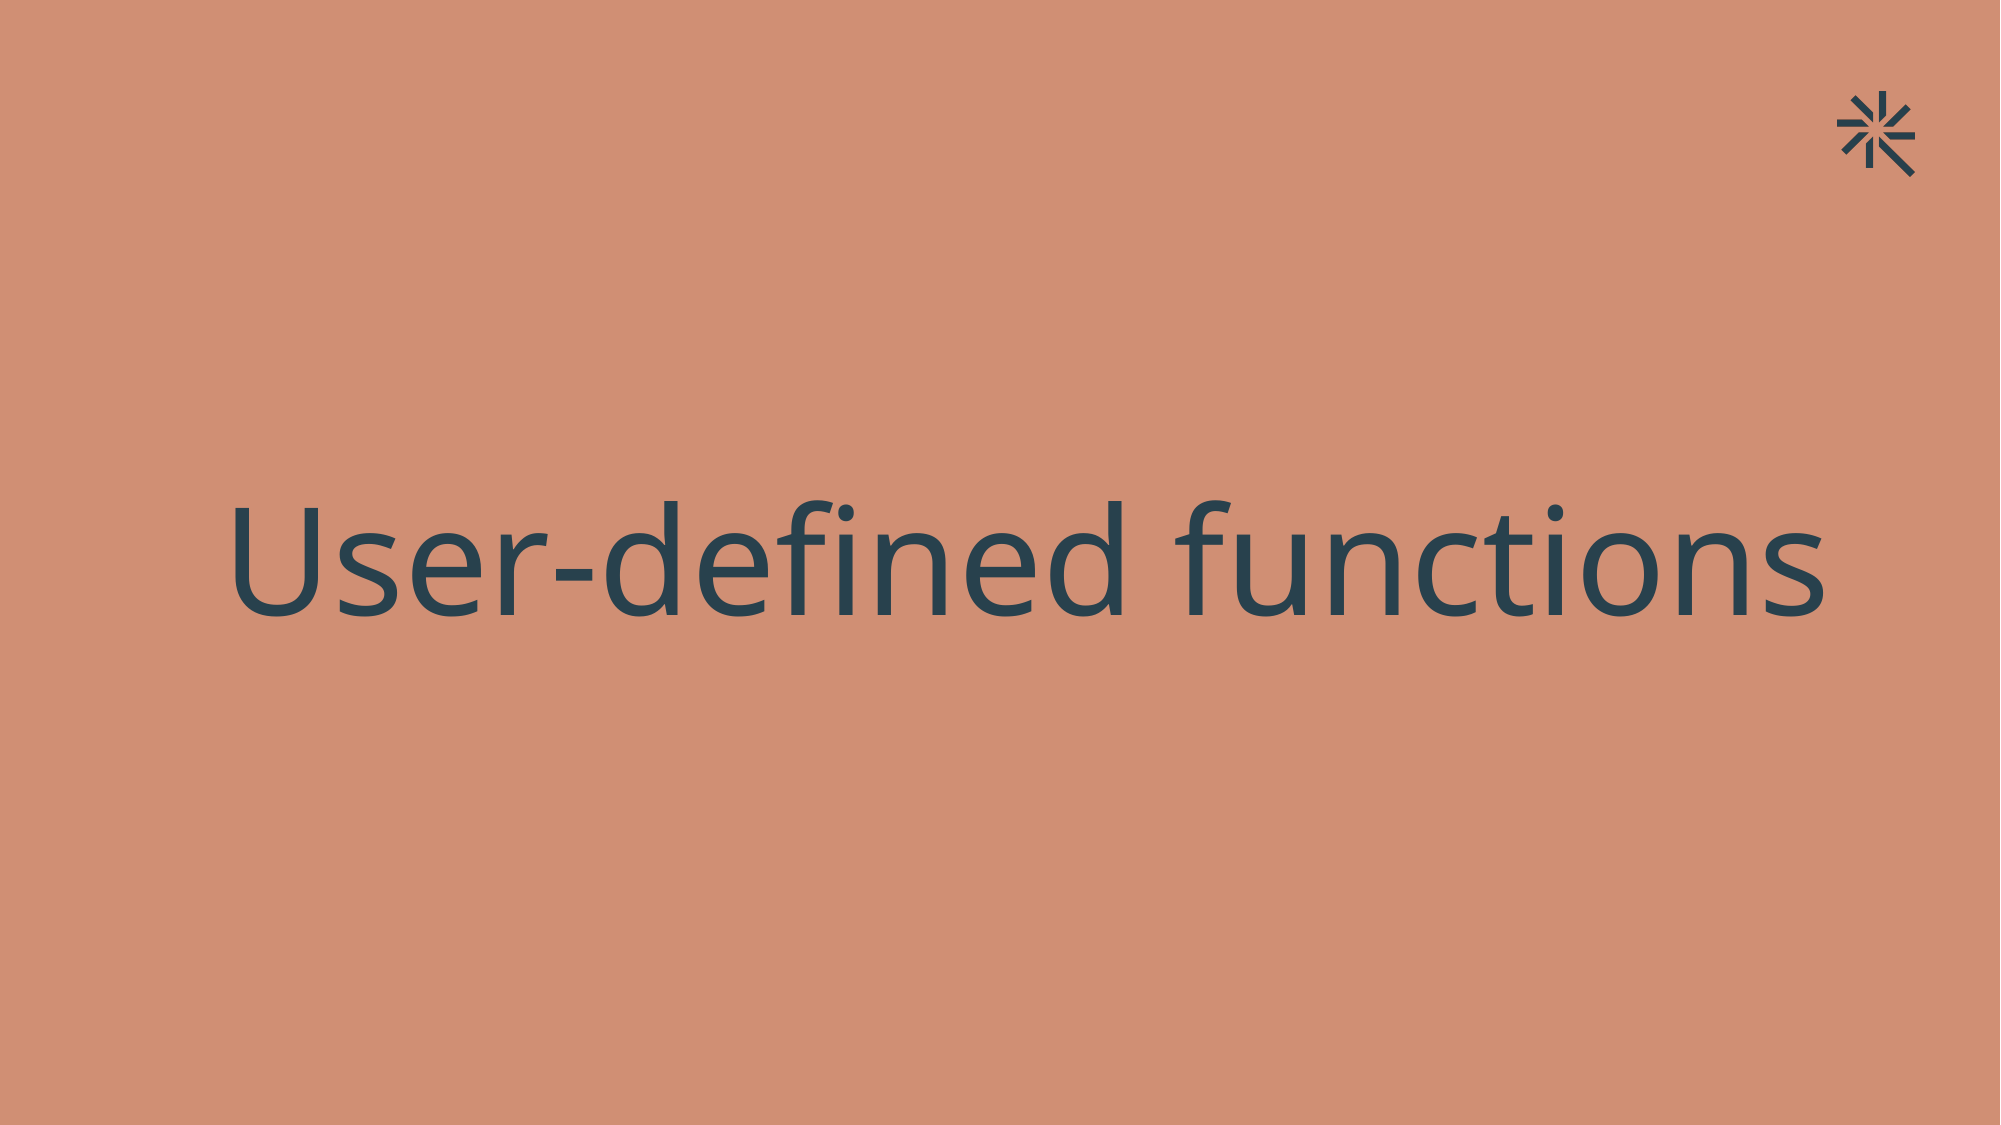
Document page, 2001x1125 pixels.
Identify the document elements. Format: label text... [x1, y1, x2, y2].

title User-defined functions [170, 345, 1885, 800]
picture [1837, 91, 1915, 177]
